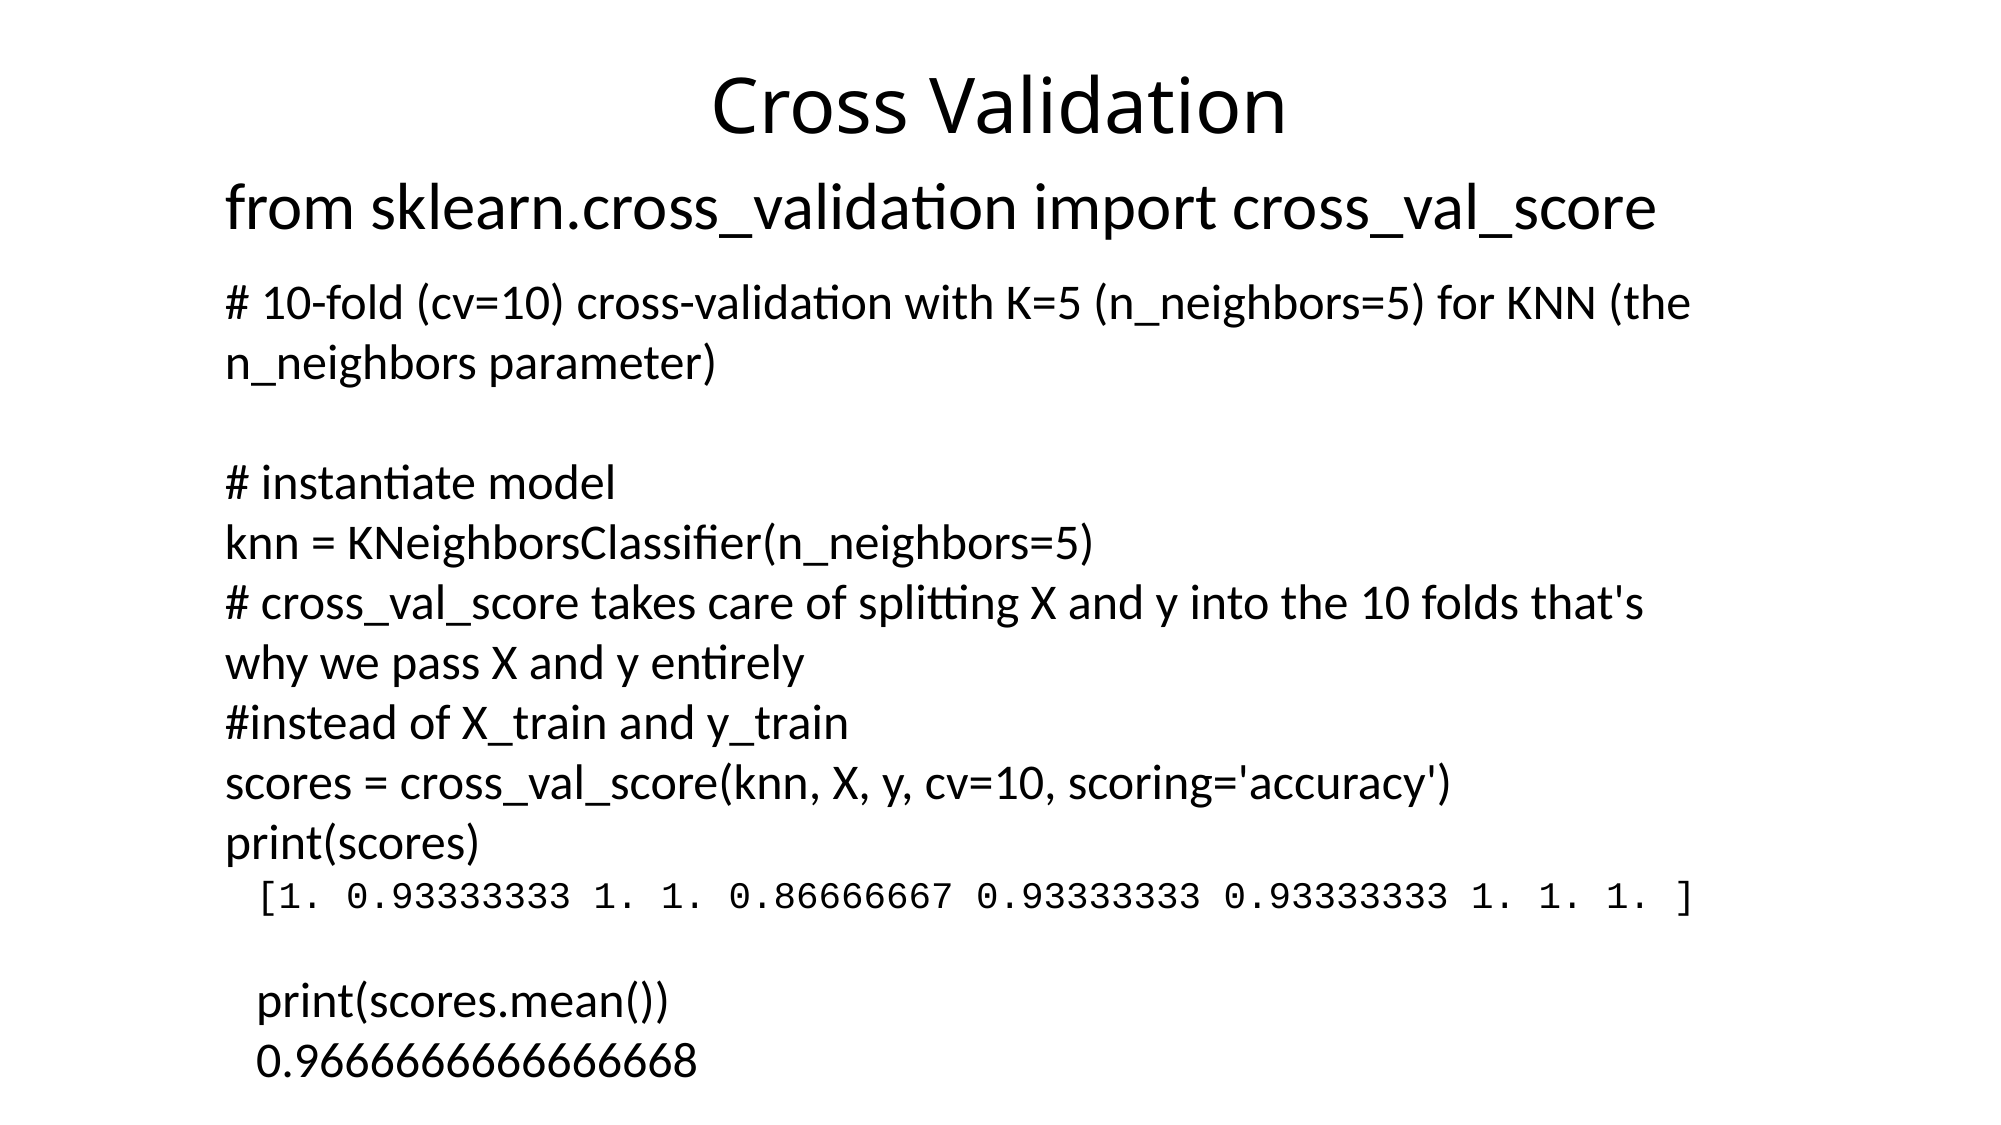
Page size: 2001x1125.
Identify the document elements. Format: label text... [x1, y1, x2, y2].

text_box # 10-fold (cv=10) cross-validation with K=5 (n_neighbors=5) for KNN (the n_neighbors parameter) # instantiate model knn = KNeighborsClassifier(n_neighbors=5) # cross_val_score takes care of splitting X and y into the 10 folds that's why we pass X and y entirely #instead of X_train and y_train scores = cross_val_score(knn, X, y, cv=10, scoring='accuracy') print(scores) [209, 262, 1728, 877]
title Cross Validation [137, 59, 1863, 159]
list from sklearn.cross_validation import cross_val_score [210, 164, 1863, 1001]
text_box [1. 0.93333333 1. 1. 0.86666667 0.93333333 0.93333333 1. 1. 1. ] [241, 863, 1759, 924]
text_box print(scores.mean()) 0.9666666666666668 [241, 959, 1588, 1095]
